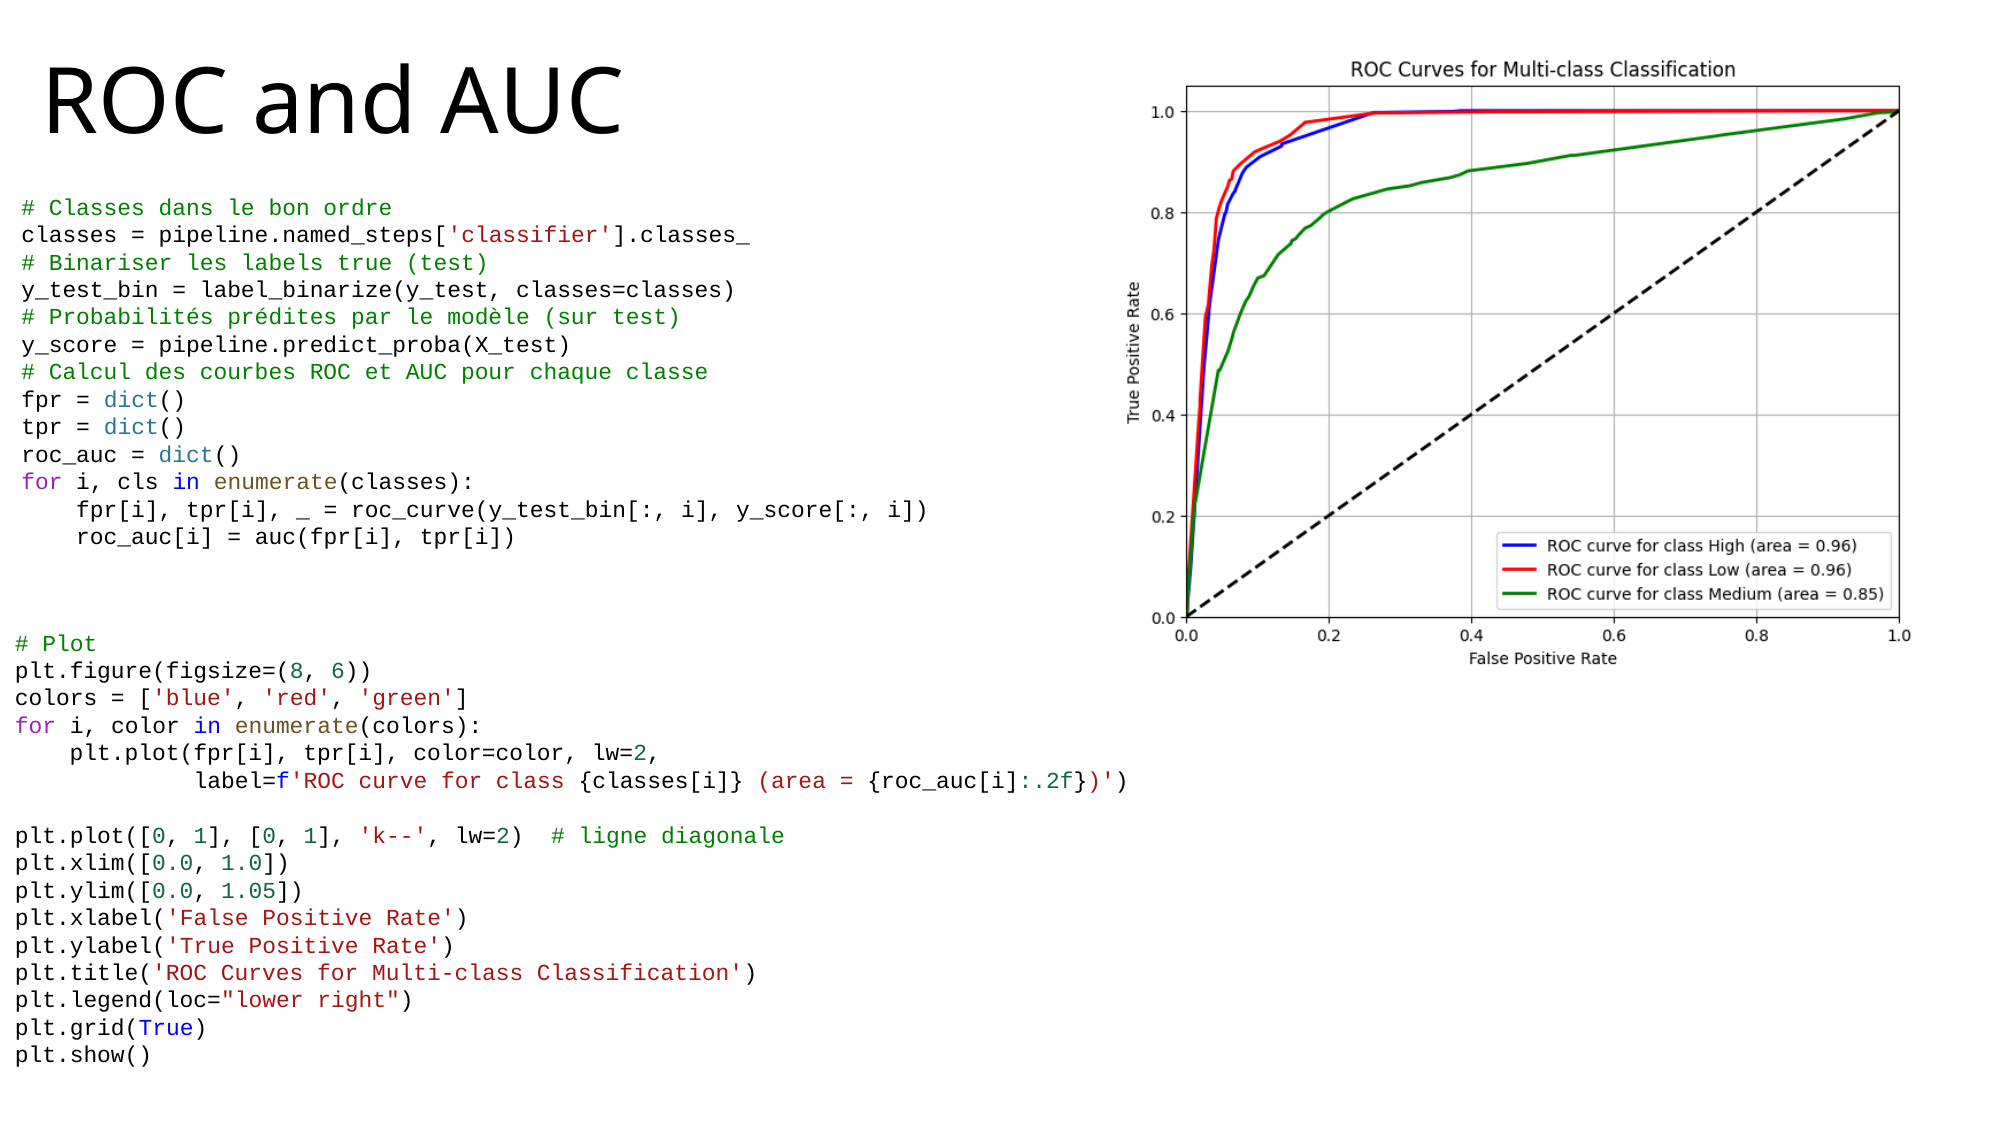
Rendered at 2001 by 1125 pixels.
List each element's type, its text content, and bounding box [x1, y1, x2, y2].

text_box # Plot plt.figure(figsize=(8, 6)) colors = ['blue', 'red', 'green'] for i, color in enumerate(colors): plt.plot(fpr[i], tpr[i], color=color, lw=2, label=f'ROC curve for class {classes[i]} (area = {roc_auc[i]:.2f})') plt.plot([0, 1], [0, 1], 'k--', lw=2) # ligne diagonale plt.xlim([0.0, 1.0]) plt.ylim([0.0, 1.05]) plt.xlabel('False Positive Rate') plt.ylabel('True Positive Rate') plt.title('ROC Curves for Multi-class Classification') plt.legend(loc="lower right") plt.grid(True) plt.show() [0, 575, 1162, 1120]
text_box # Classes dans le bon ordre classes = pipeline.named_steps['classifier'].classes_ # Binariser les labels true (test) y_test_bin = label_binarize(y_test, classes=classes) # Probabilités prédites par le modèle (sur test) y_score = pipeline.predict_proba(X_test) # Calcul des courbes ROC et AUC pour chaque classe fpr = dict() tpr = dict() roc_auc = dict() for i, cls in enumerate(classes): fpr[i], tpr[i], _ = roc_curve(y_test_bin[:, i], y_score[:, i]) roc_auc[i] = auc(fpr[i], tpr[i]) [6, 184, 944, 602]
picture [1116, 49, 1923, 678]
title ROC and AUC [26, 34, 1605, 173]
